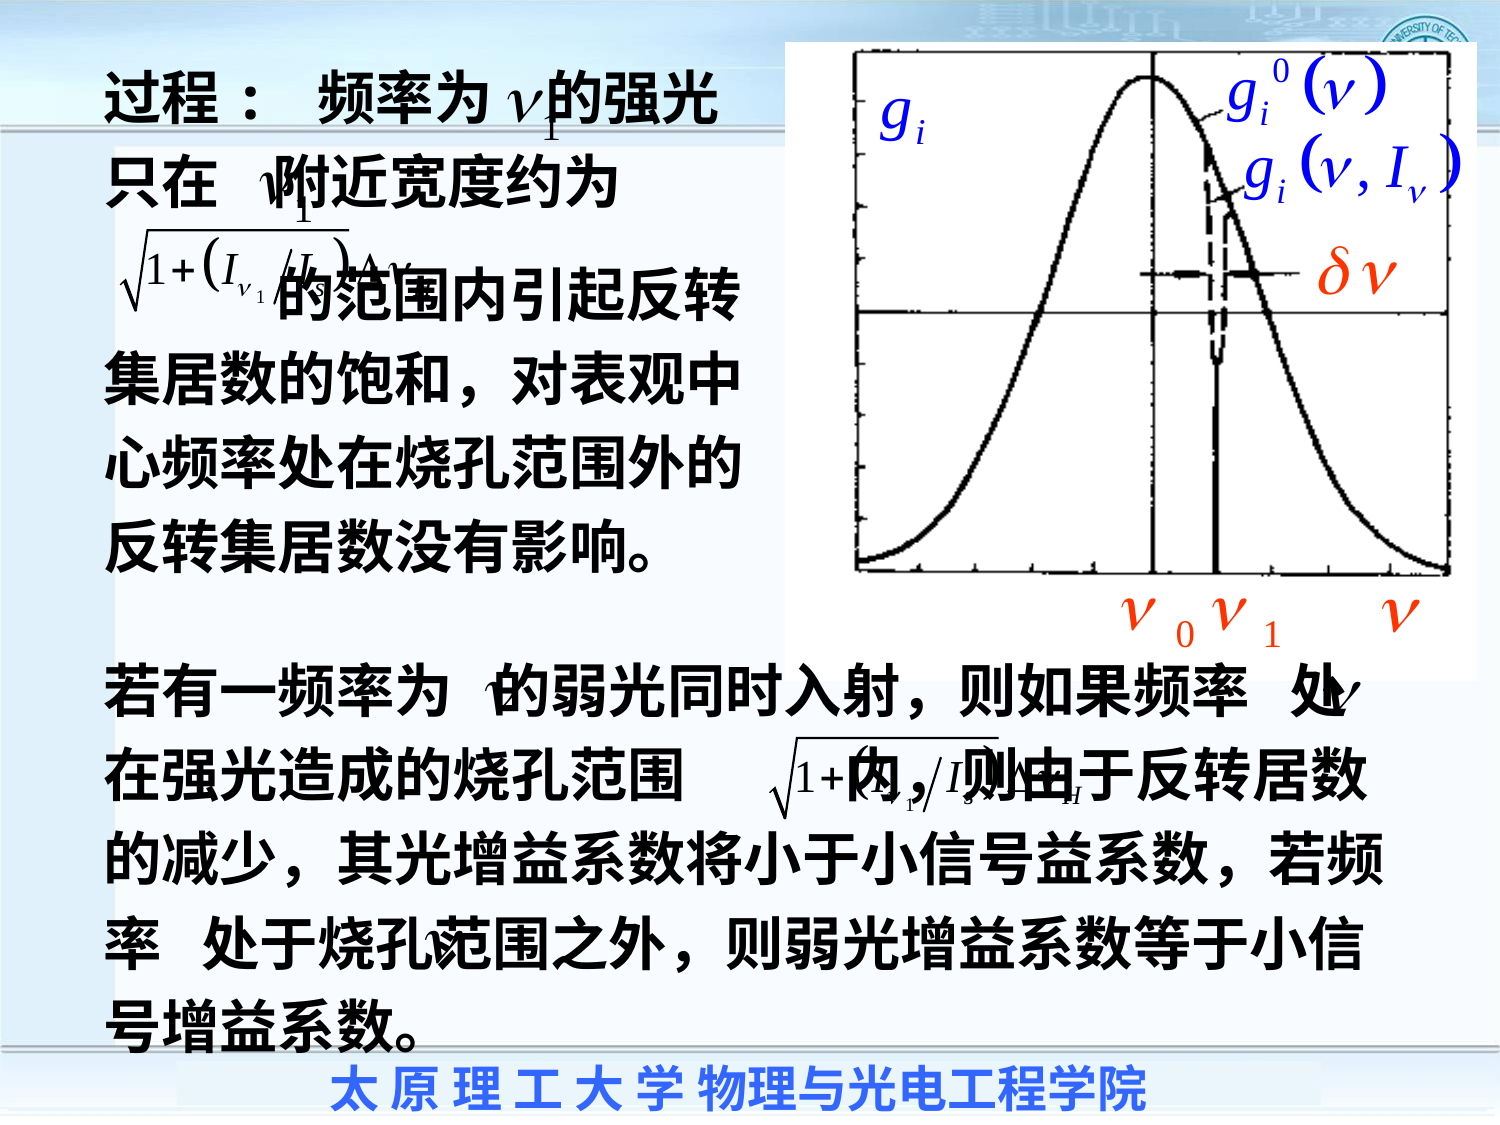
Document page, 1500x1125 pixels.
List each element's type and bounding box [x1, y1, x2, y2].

picture [0, 0, 1500, 1123]
text_box [1307, 231, 1412, 319]
text_box [1115, 562, 1286, 631]
text_box [88, 39, 774, 632]
text_box [1232, 120, 1467, 220]
text_box [1214, 42, 1390, 143]
text_box [867, 66, 934, 156]
text_box [88, 633, 1412, 1070]
text_box [1375, 585, 1431, 646]
